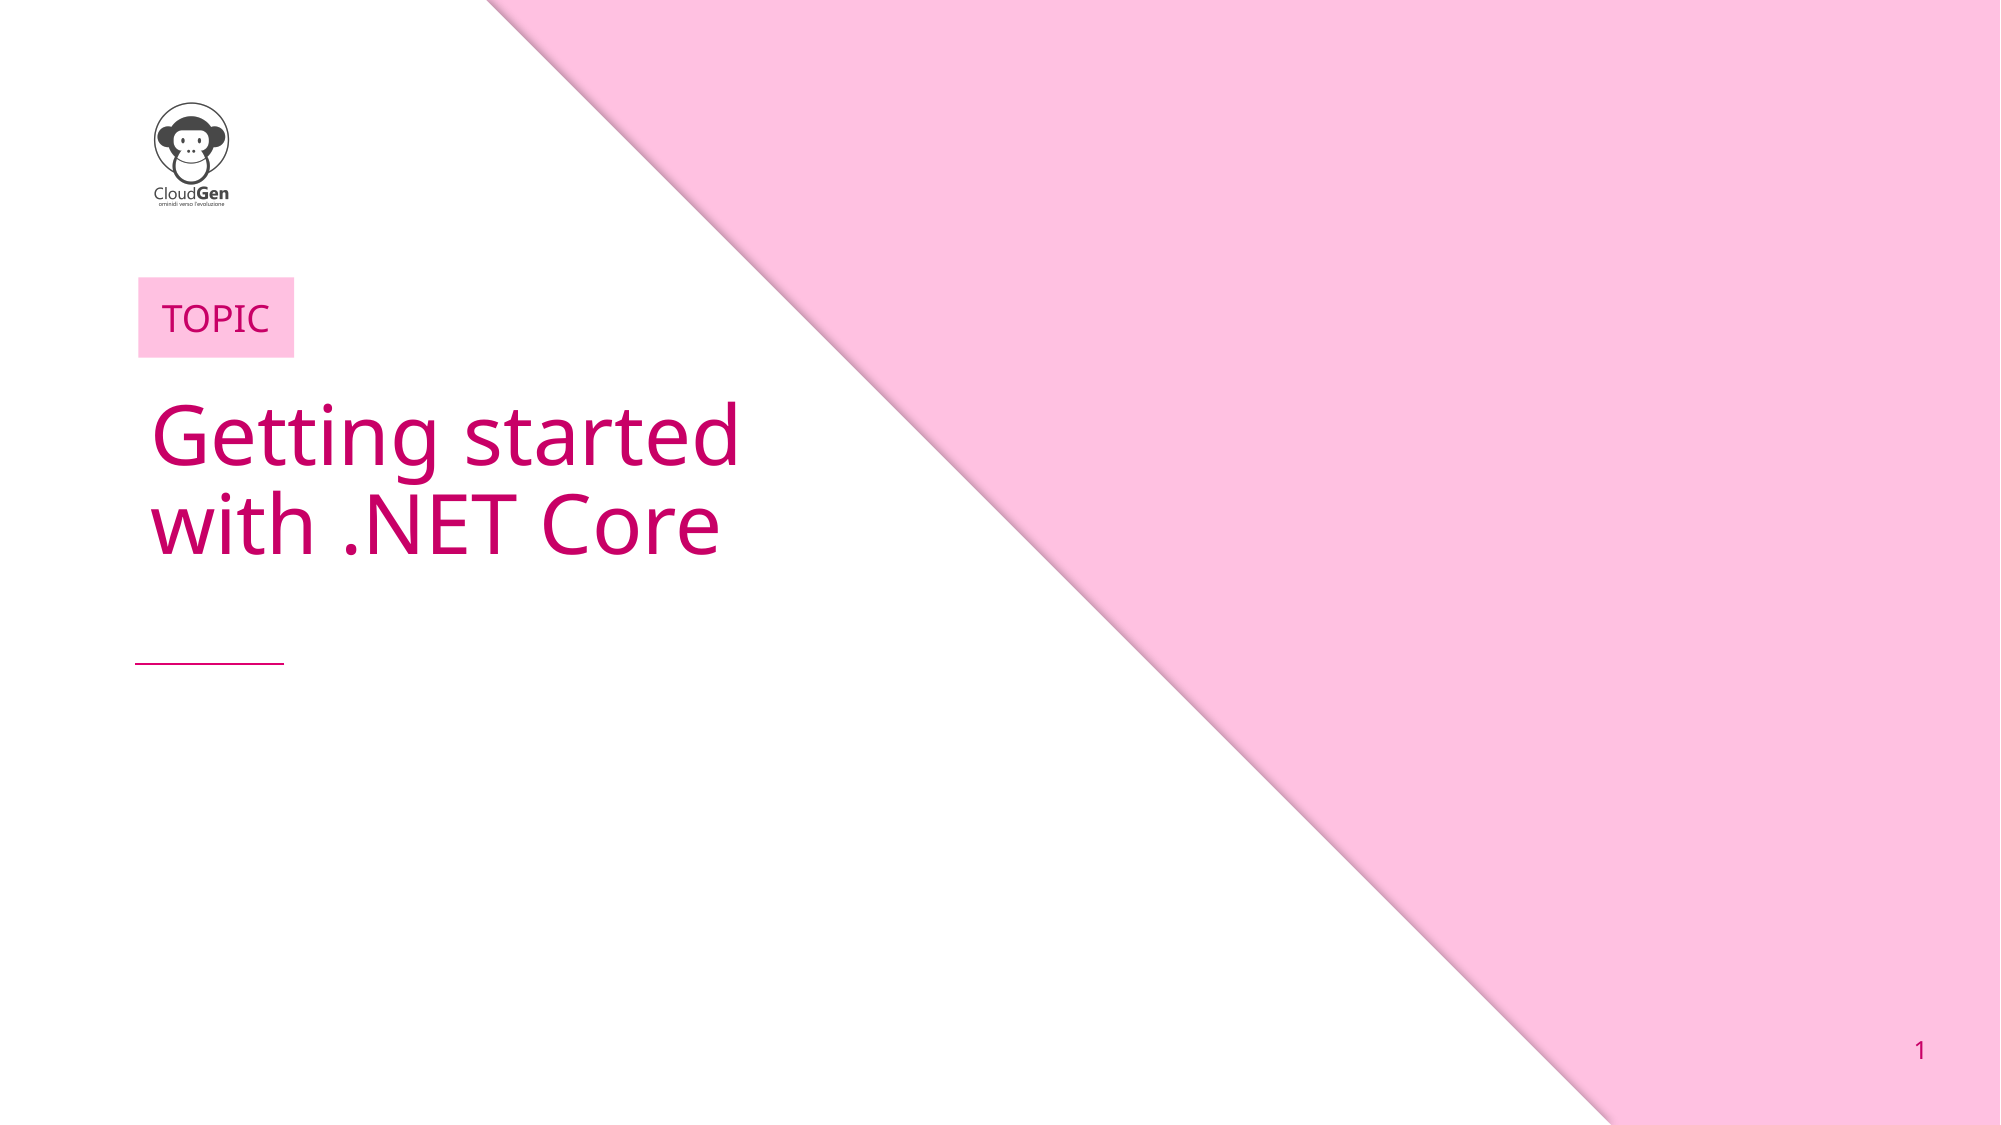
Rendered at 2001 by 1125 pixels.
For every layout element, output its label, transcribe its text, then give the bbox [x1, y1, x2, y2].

picture [135, 97, 247, 208]
title Getting started with .NET Core [134, 385, 875, 642]
